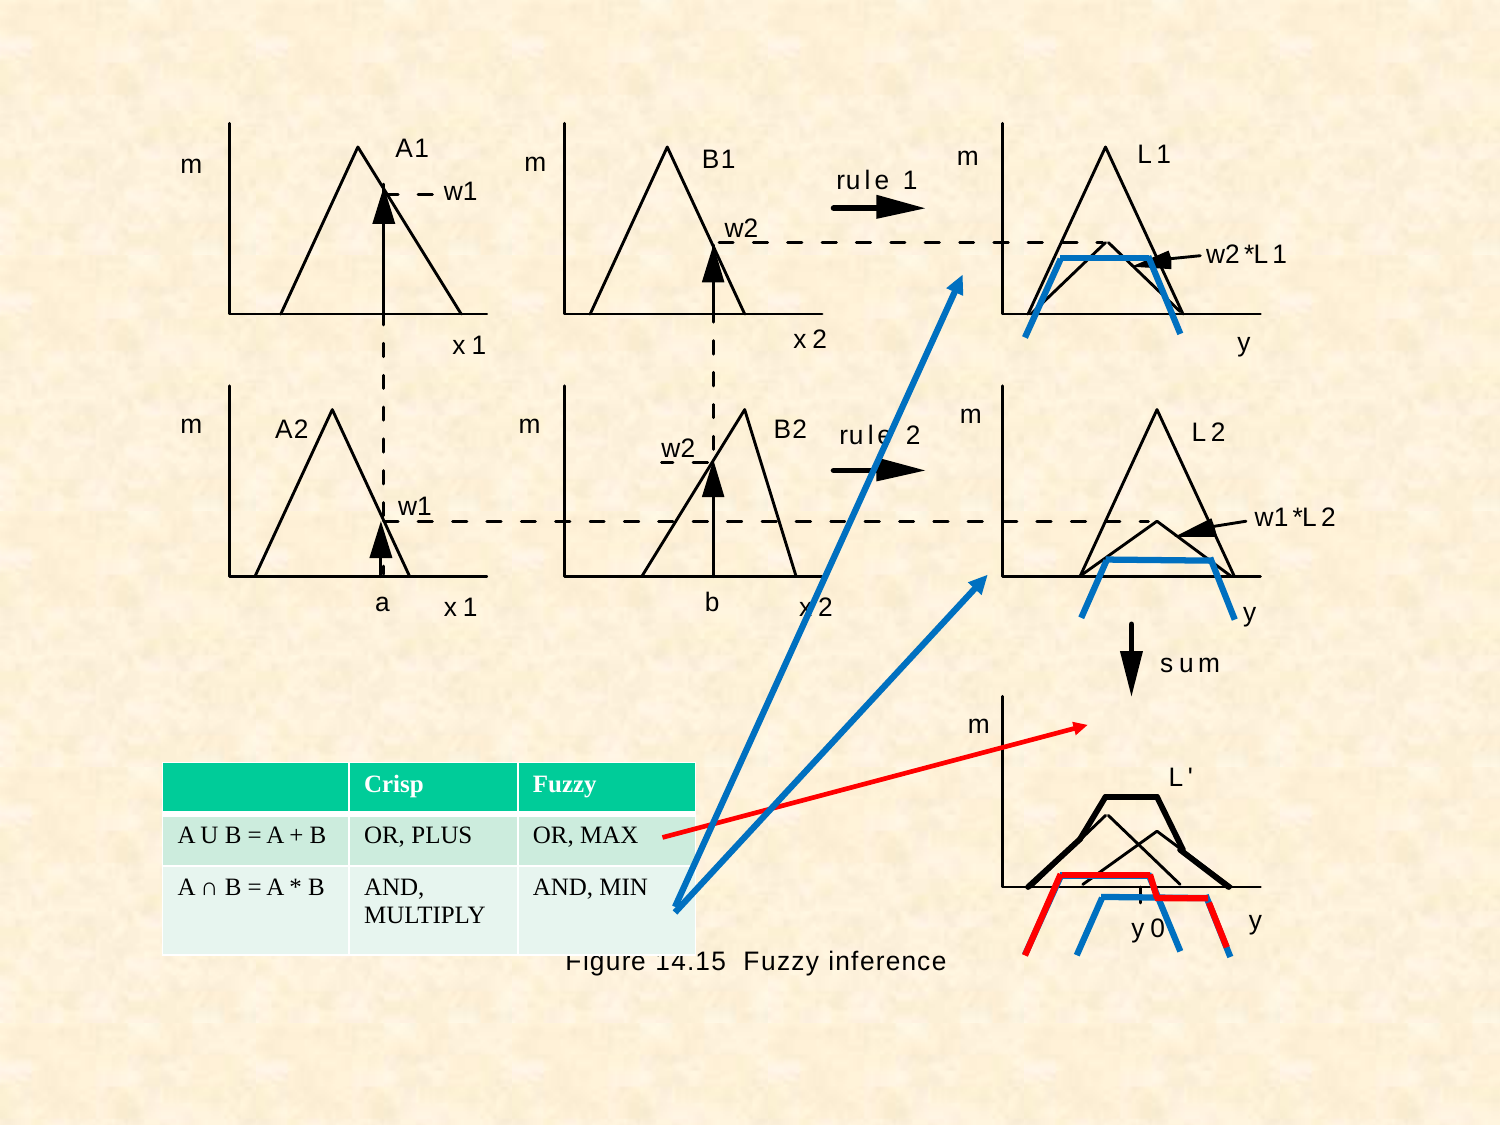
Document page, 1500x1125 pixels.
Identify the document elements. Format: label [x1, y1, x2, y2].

text_box [1076, 897, 1103, 956]
text_box [662, 724, 674, 838]
text_box [988, 724, 1088, 838]
text_box [137, 46, 1375, 1013]
text_box [1208, 902, 1227, 948]
text_box [1148, 899, 1181, 952]
text_box [674, 274, 963, 574]
text_box [1148, 256, 1181, 334]
text_box [1210, 557, 1235, 620]
text_box [1205, 895, 1231, 957]
text_box [1149, 874, 1158, 899]
text_box [1148, 873, 1181, 896]
text_box [1024, 874, 1061, 956]
picture [0, 0, 1500, 1125]
text_box [674, 574, 988, 913]
text_box [1024, 258, 1061, 338]
text_box [1081, 560, 1107, 618]
